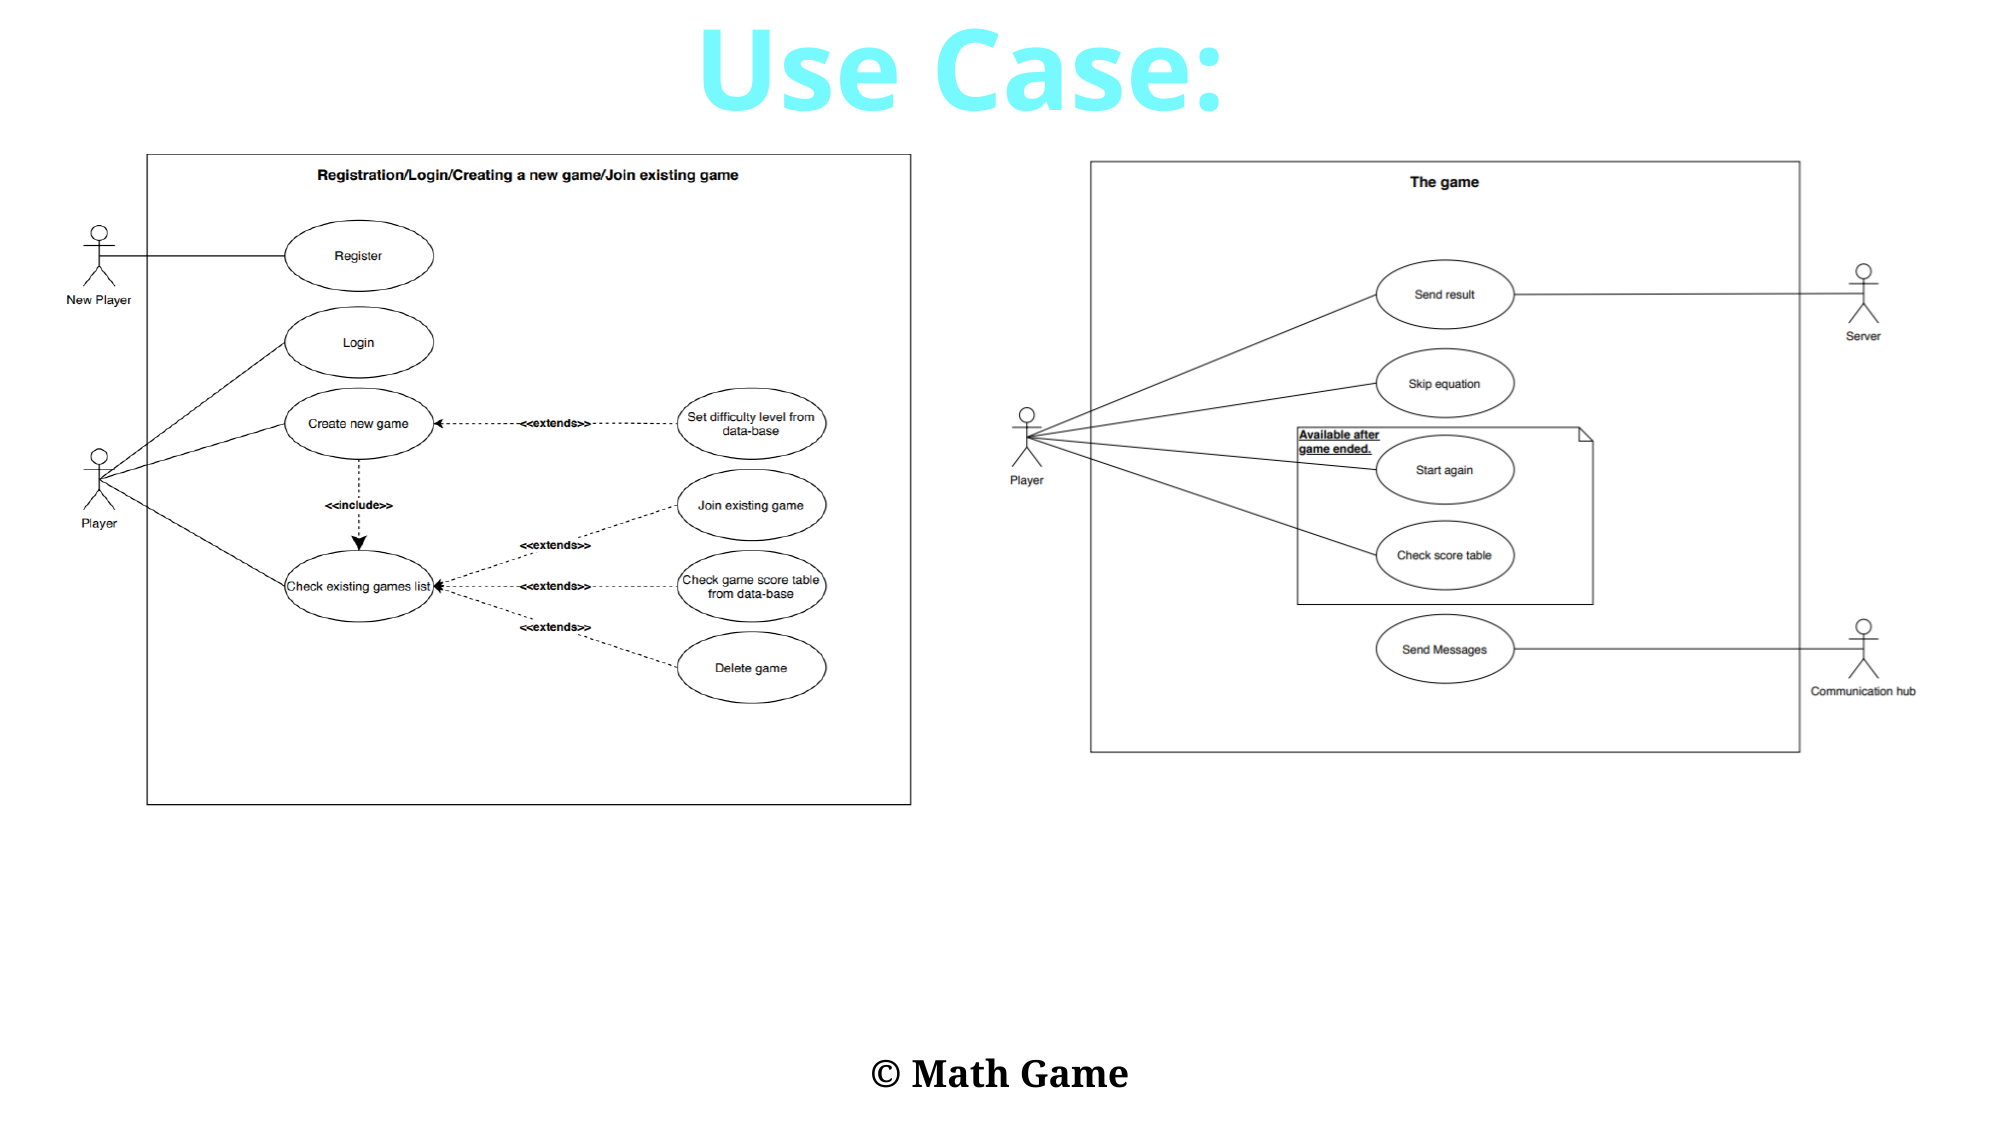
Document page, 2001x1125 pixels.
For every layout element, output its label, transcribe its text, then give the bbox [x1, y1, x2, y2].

text_box Use Case: [417, 0, 1532, 140]
picture [67, 141, 933, 816]
footer © Math Game [662, 1042, 1338, 1103]
picture [947, 113, 1987, 816]
